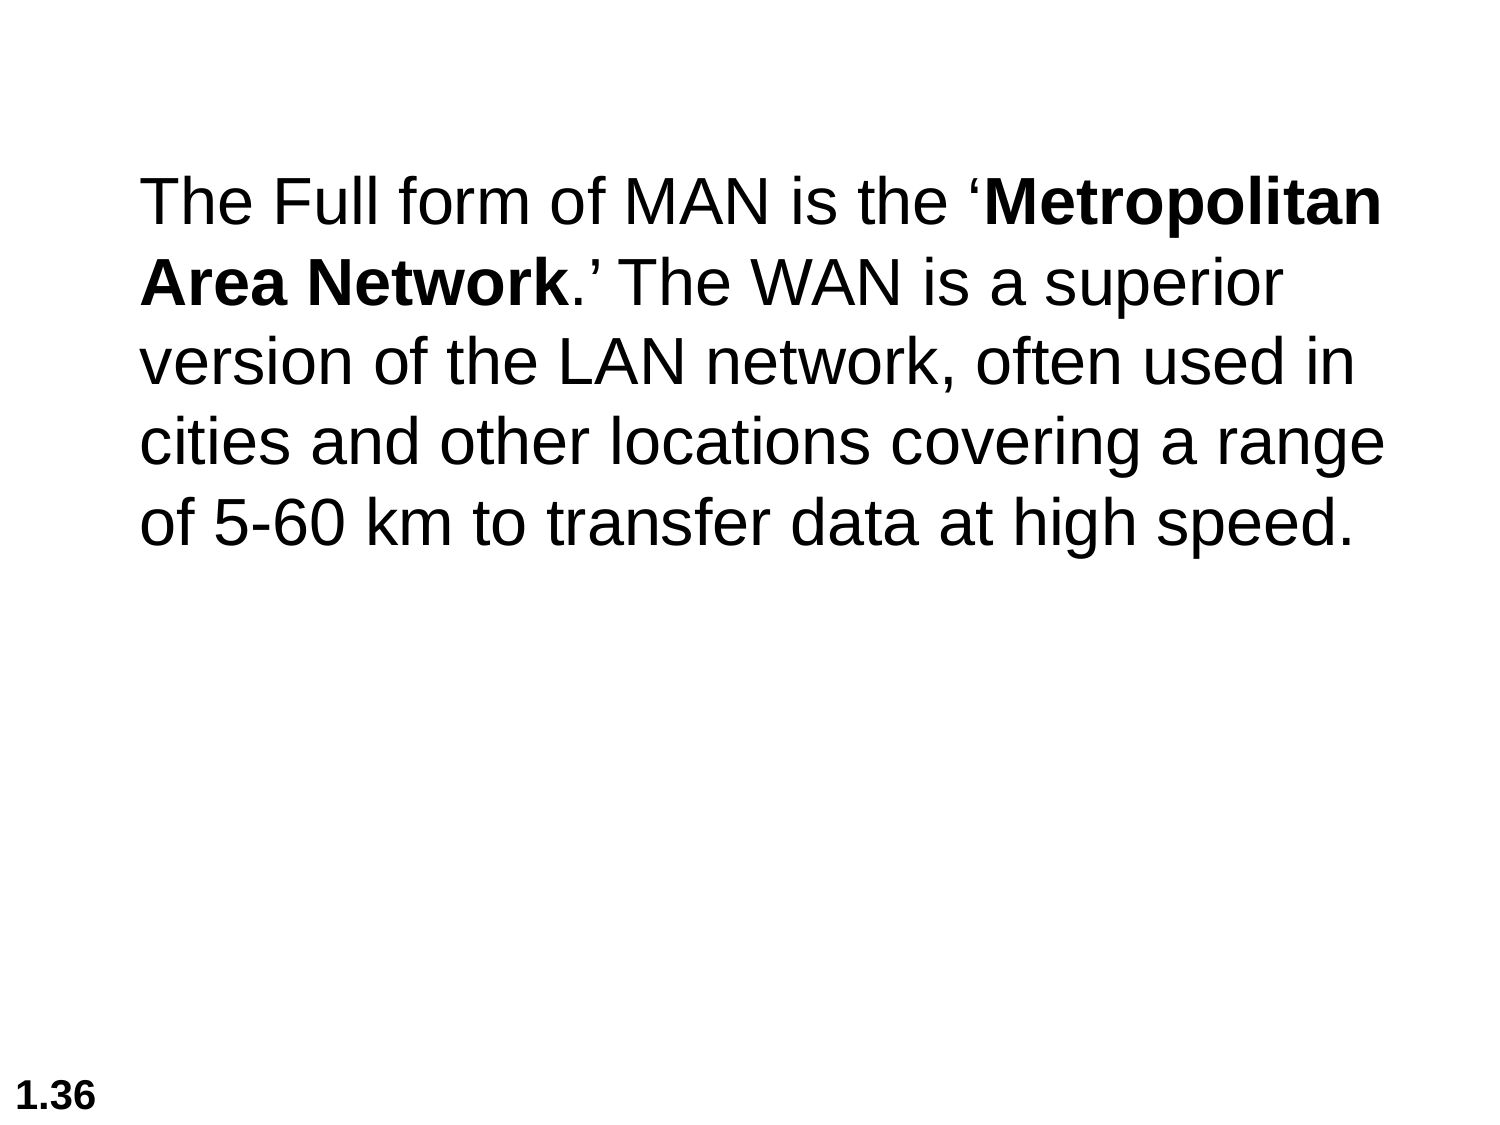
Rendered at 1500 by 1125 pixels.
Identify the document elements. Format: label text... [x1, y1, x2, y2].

slide_number 1.36 [0, 1049, 313, 1125]
text_box The Full form of MAN is the ‘Metropolitan Area Network.’ The WAN is a superior version of the LAN network, often used in cities and other locations covering a range of 5-60 km to transfer data at high speed. [125, 151, 1438, 566]
